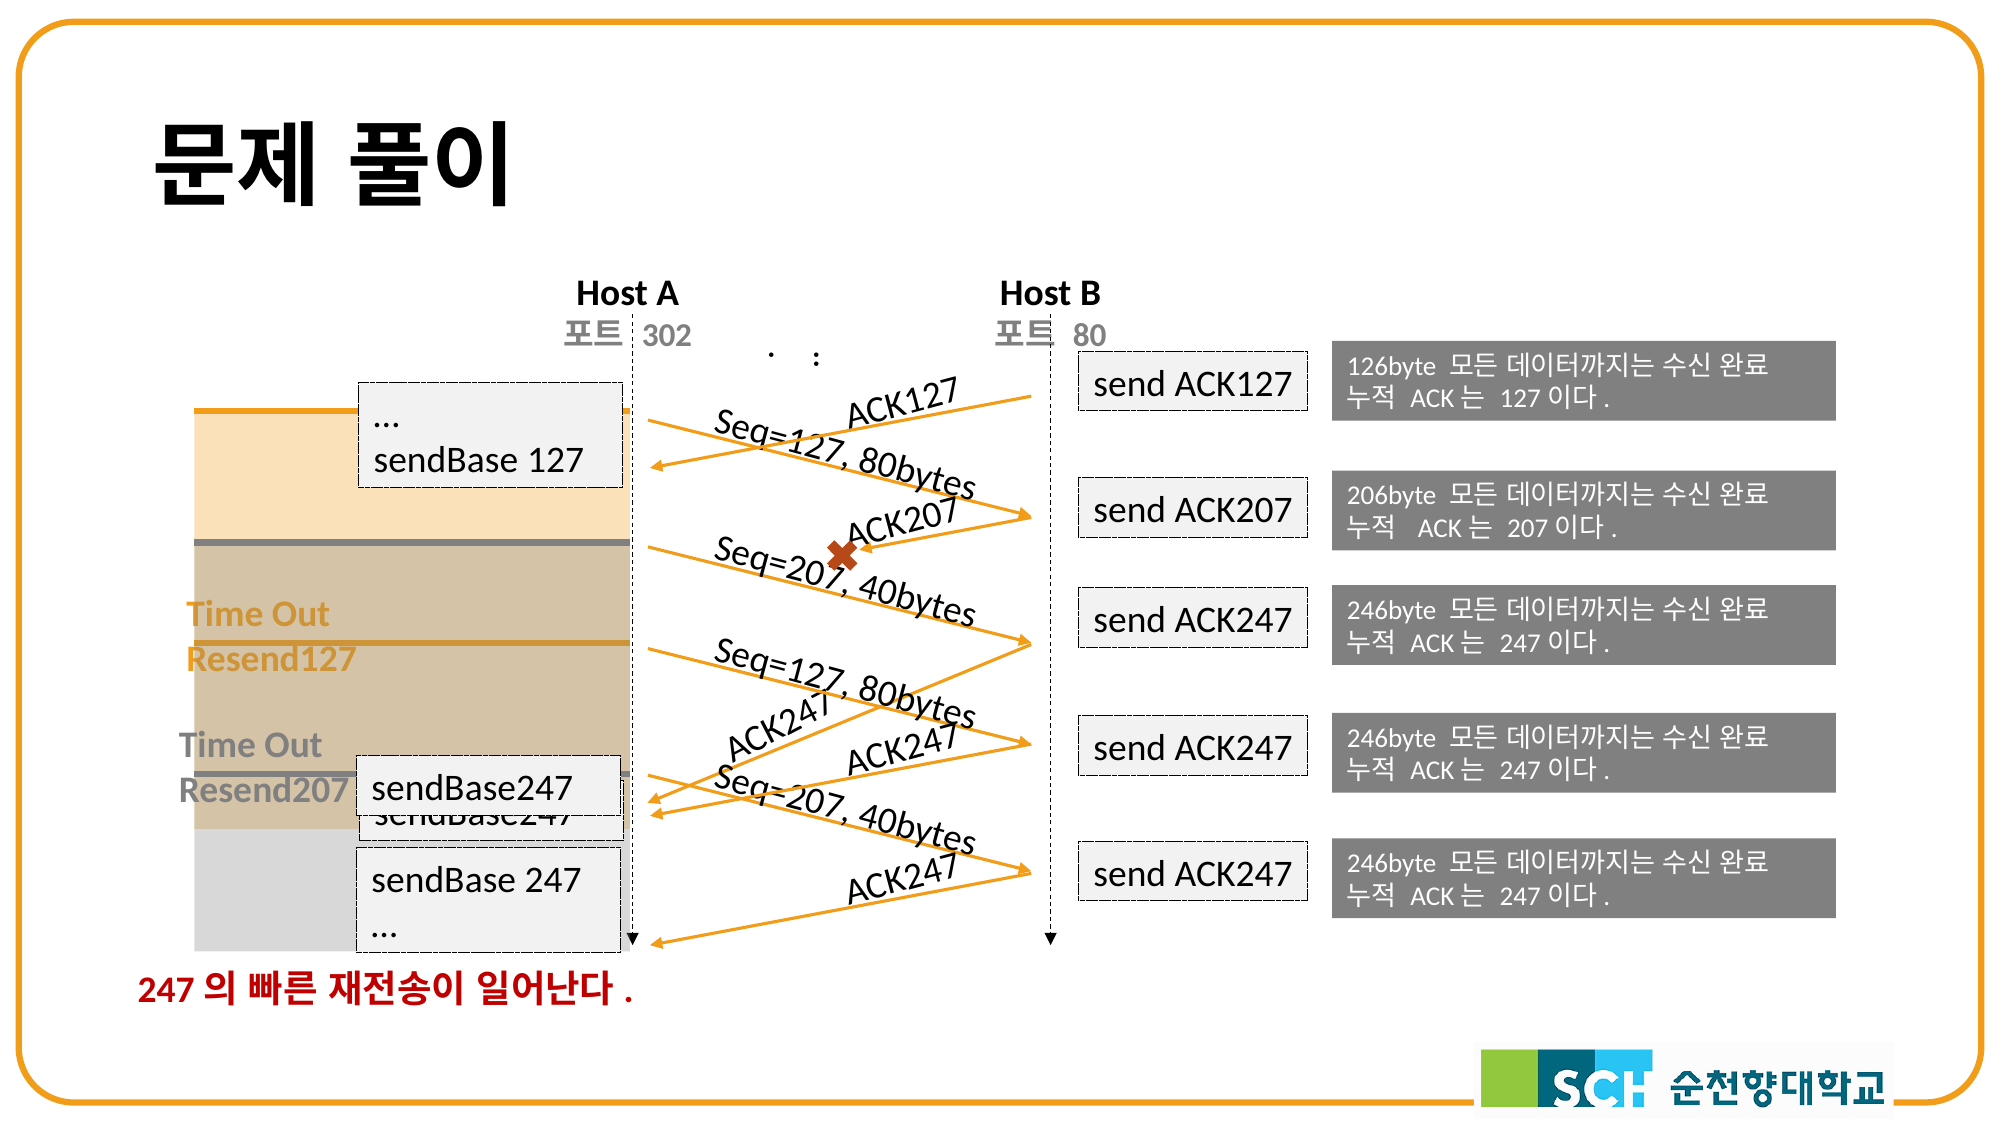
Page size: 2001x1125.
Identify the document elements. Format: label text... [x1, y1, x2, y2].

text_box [164, 260, 1836, 961]
picture [1473, 1042, 1894, 1119]
title 문제 풀이 [137, 59, 1863, 278]
text_box 247의 빠른 재전송이 일어난다. [122, 957, 649, 1018]
